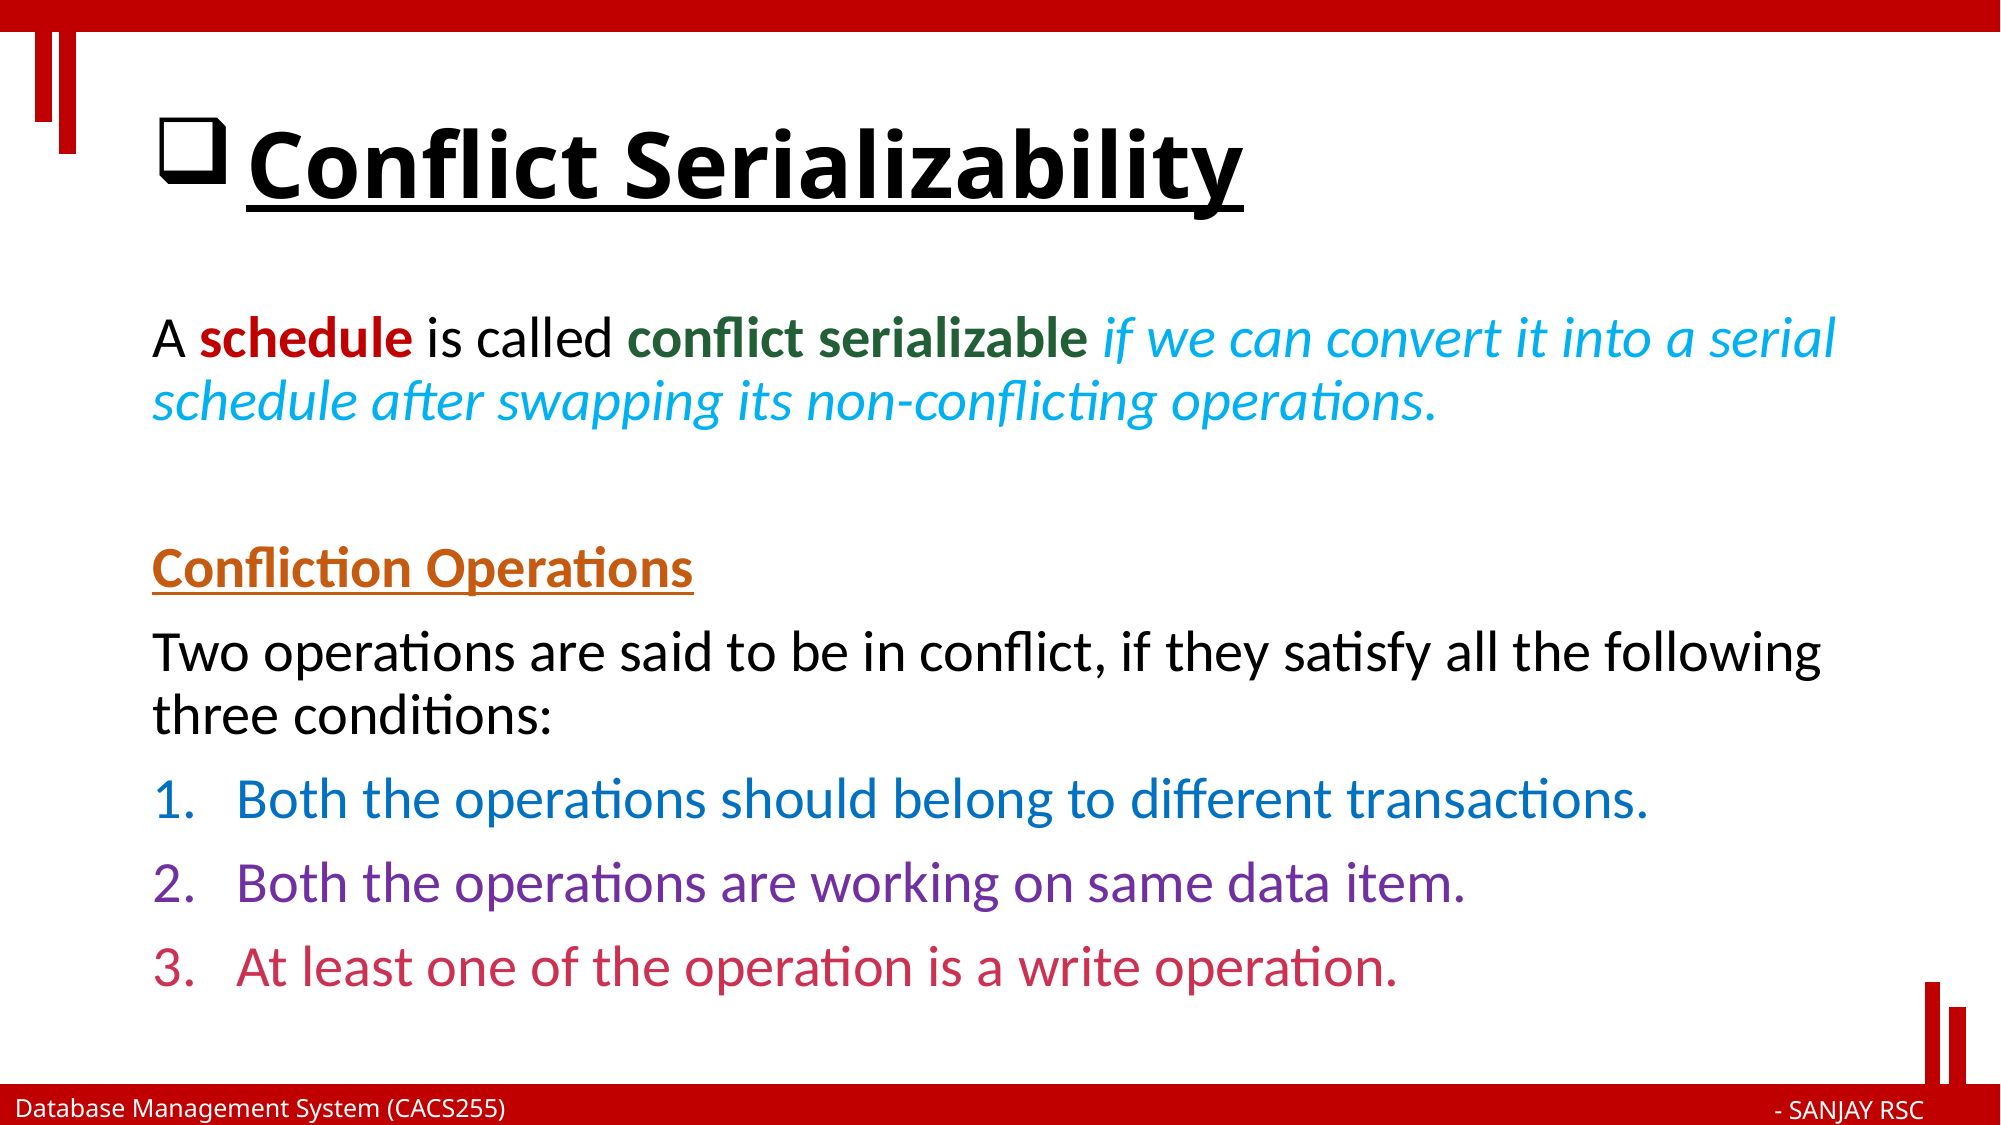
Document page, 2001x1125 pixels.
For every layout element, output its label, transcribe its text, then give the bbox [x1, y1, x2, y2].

list A schedule is called conflict serializable if we can convert it into a serial schedule after swapping its non-conflicting operations. Confliction Operations Two operations are said to be in conflict, if they satisfy all the following three conditions: Both the operations should belong to different transactions. Both the operations are working on same data item. At least one of the operation is a write operation. [137, 299, 1863, 1014]
title Conflict Serializability [137, 59, 1863, 278]
